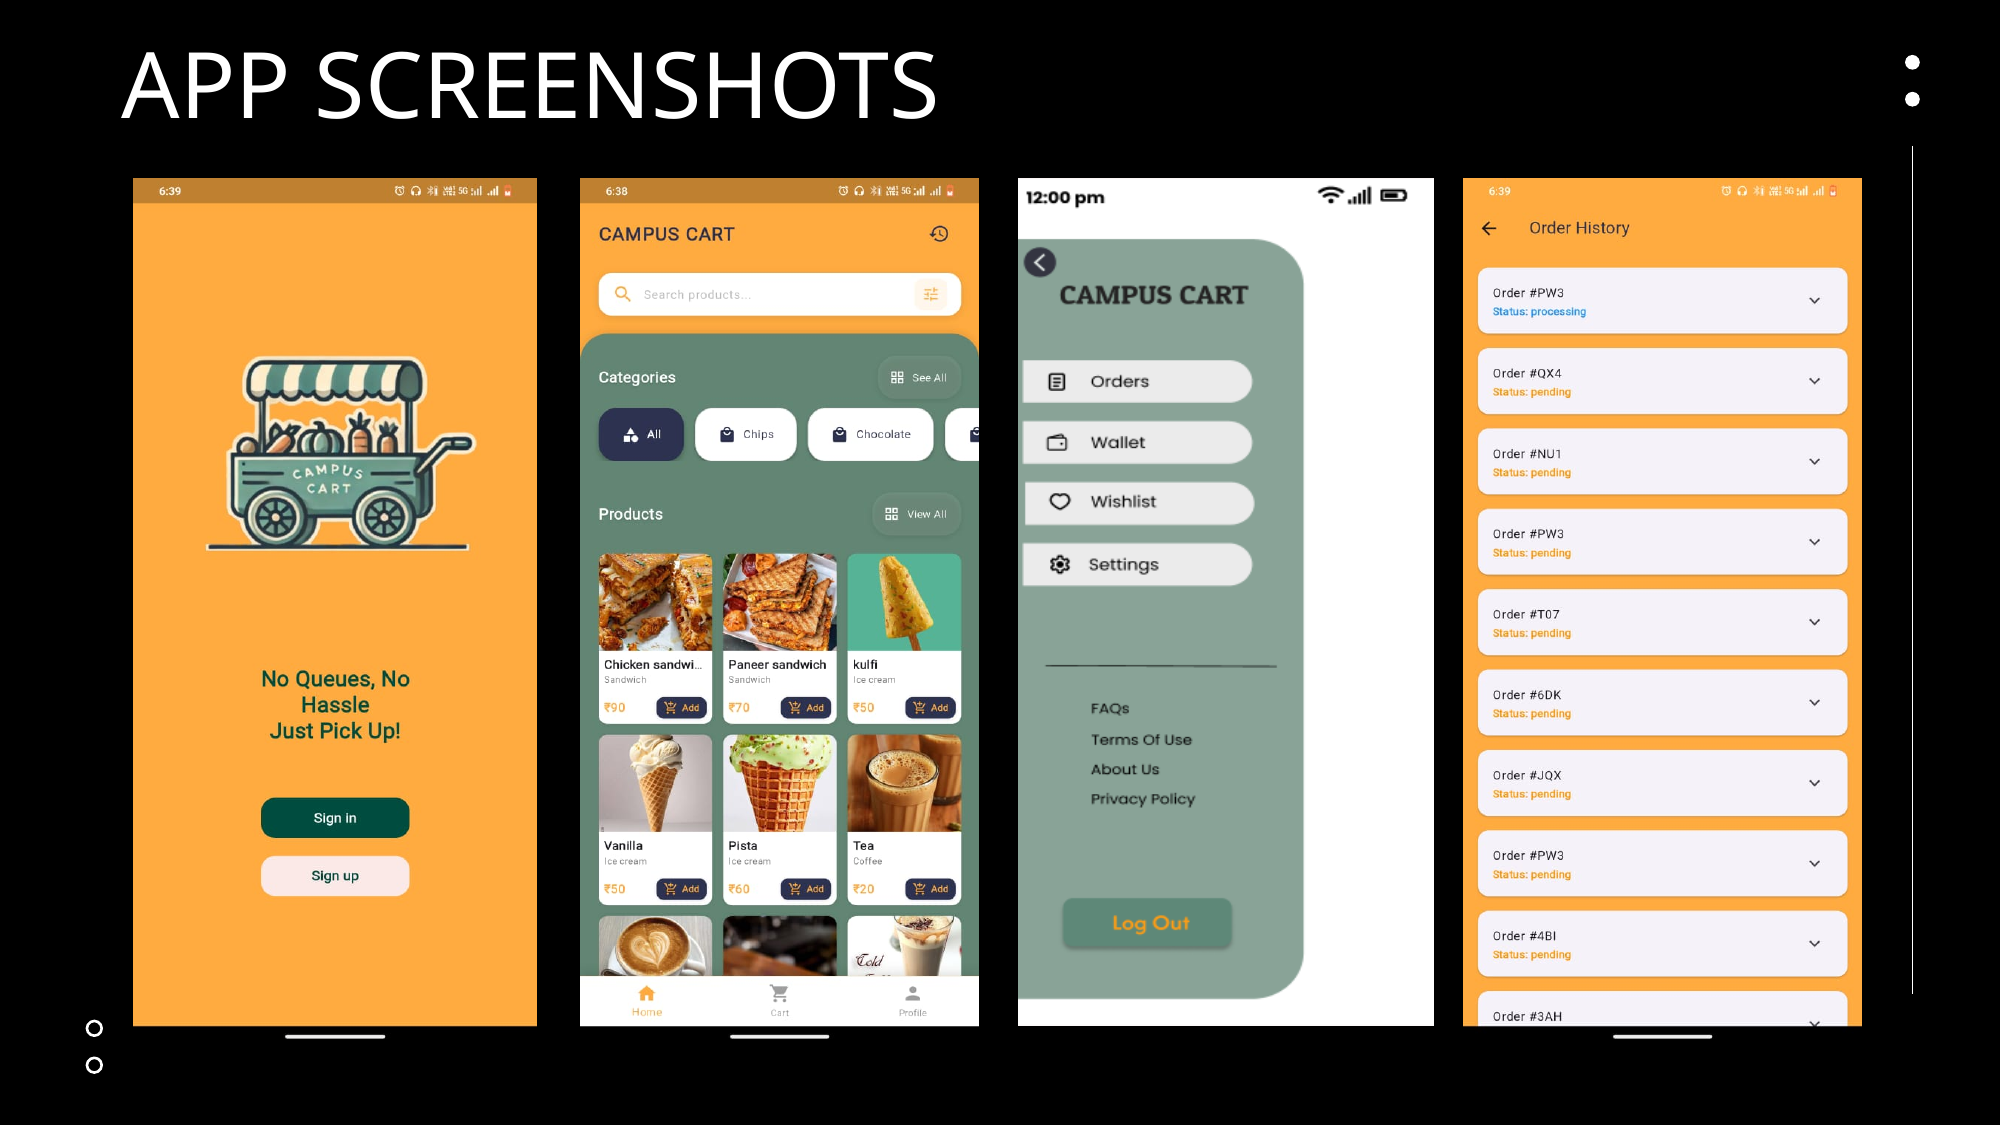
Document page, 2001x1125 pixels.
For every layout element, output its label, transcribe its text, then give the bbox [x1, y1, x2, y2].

title APP SCreenshots [95, 19, 1711, 137]
picture [580, 177, 979, 1048]
picture [1017, 177, 1434, 1027]
picture [132, 177, 537, 1048]
picture [1463, 177, 1863, 1048]
